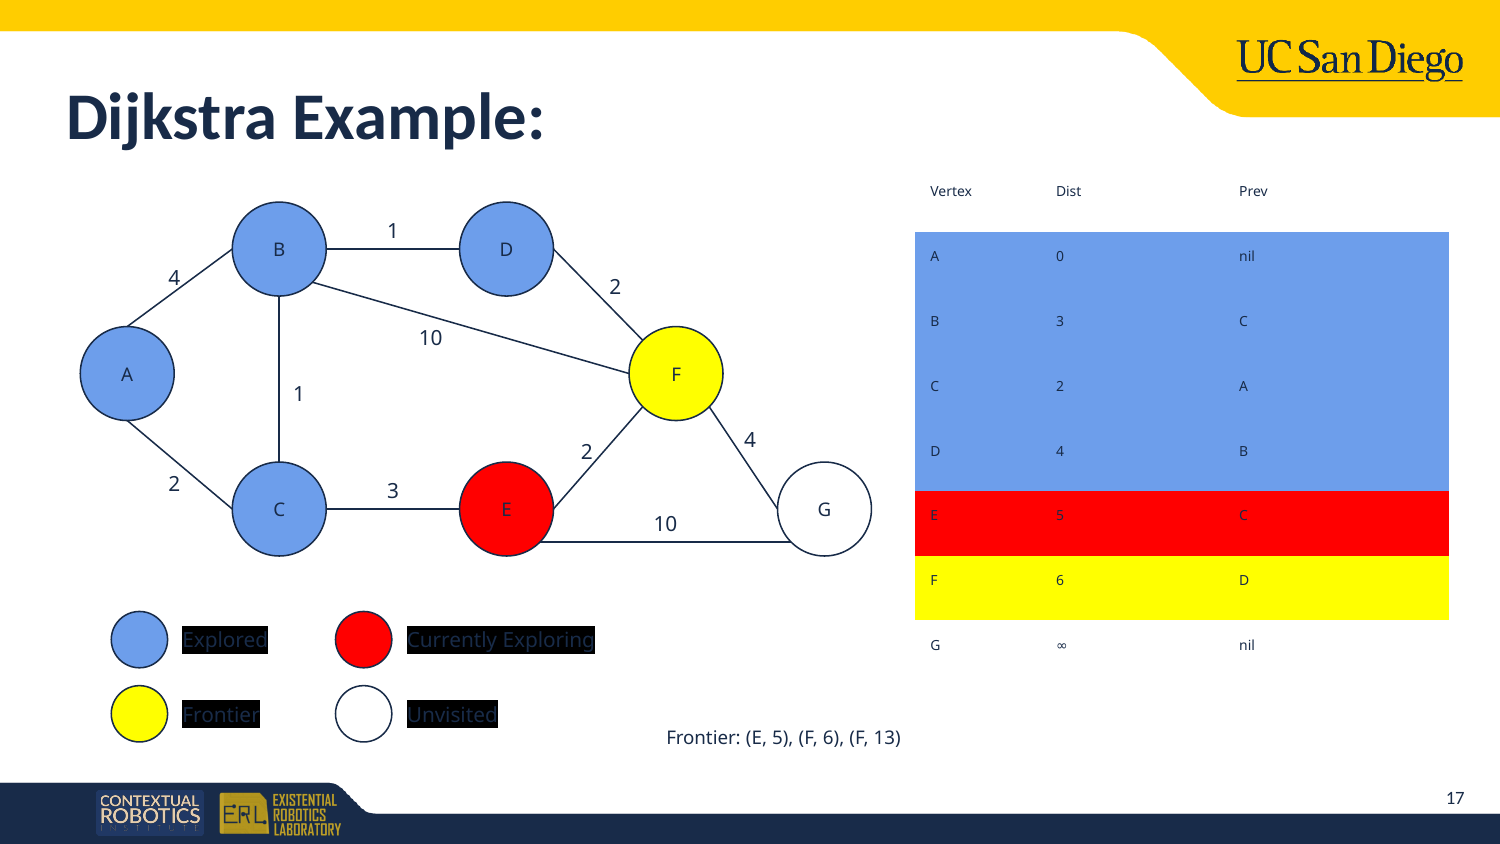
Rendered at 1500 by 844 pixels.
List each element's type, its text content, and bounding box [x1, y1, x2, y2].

table_cell G [915, 620, 1041, 685]
table_cell B [1224, 426, 1449, 491]
table_cell 2 [1041, 361, 1224, 426]
table_cell C [915, 361, 1041, 426]
text_box [111, 611, 167, 668]
table_header Prev [1224, 167, 1449, 232]
table_cell C [1224, 297, 1449, 361]
table_cell A [1224, 361, 1449, 426]
table_cell B [915, 297, 1041, 361]
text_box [79, 201, 872, 557]
text_box [335, 685, 391, 742]
text_box Unvisited [391, 685, 554, 742]
table_cell 3 [1041, 297, 1224, 361]
text_box Frontier [167, 685, 330, 742]
table_cell nil [1224, 620, 1449, 685]
table_cell E [915, 491, 1041, 556]
table_header Dist [1041, 167, 1224, 232]
table_header Vertex [915, 167, 1041, 232]
text_box [111, 685, 167, 742]
text_box [335, 611, 391, 668]
table_cell 4 [1041, 426, 1224, 491]
table_cell 0 [1041, 232, 1224, 297]
table_cell 5 [1041, 491, 1224, 556]
table_cell 6 [1041, 556, 1224, 620]
picture [0, 0, 1500, 844]
table_cell nil [1224, 232, 1449, 297]
title Dijkstra Example: [51, 72, 1449, 167]
slide_number 17 [1389, 764, 1480, 830]
table_cell D [1224, 556, 1449, 620]
text_box Explored [167, 611, 330, 668]
table_cell C [1224, 491, 1449, 556]
table_cell F [915, 556, 1041, 620]
table_cell ∞ [1041, 620, 1224, 685]
text_box Currently Exploring [391, 611, 638, 668]
text_box Frontier: (E, 5), (F, 6), (F, 13) [651, 710, 1449, 775]
table_cell D [915, 426, 1041, 491]
table_cell A [915, 232, 1041, 297]
